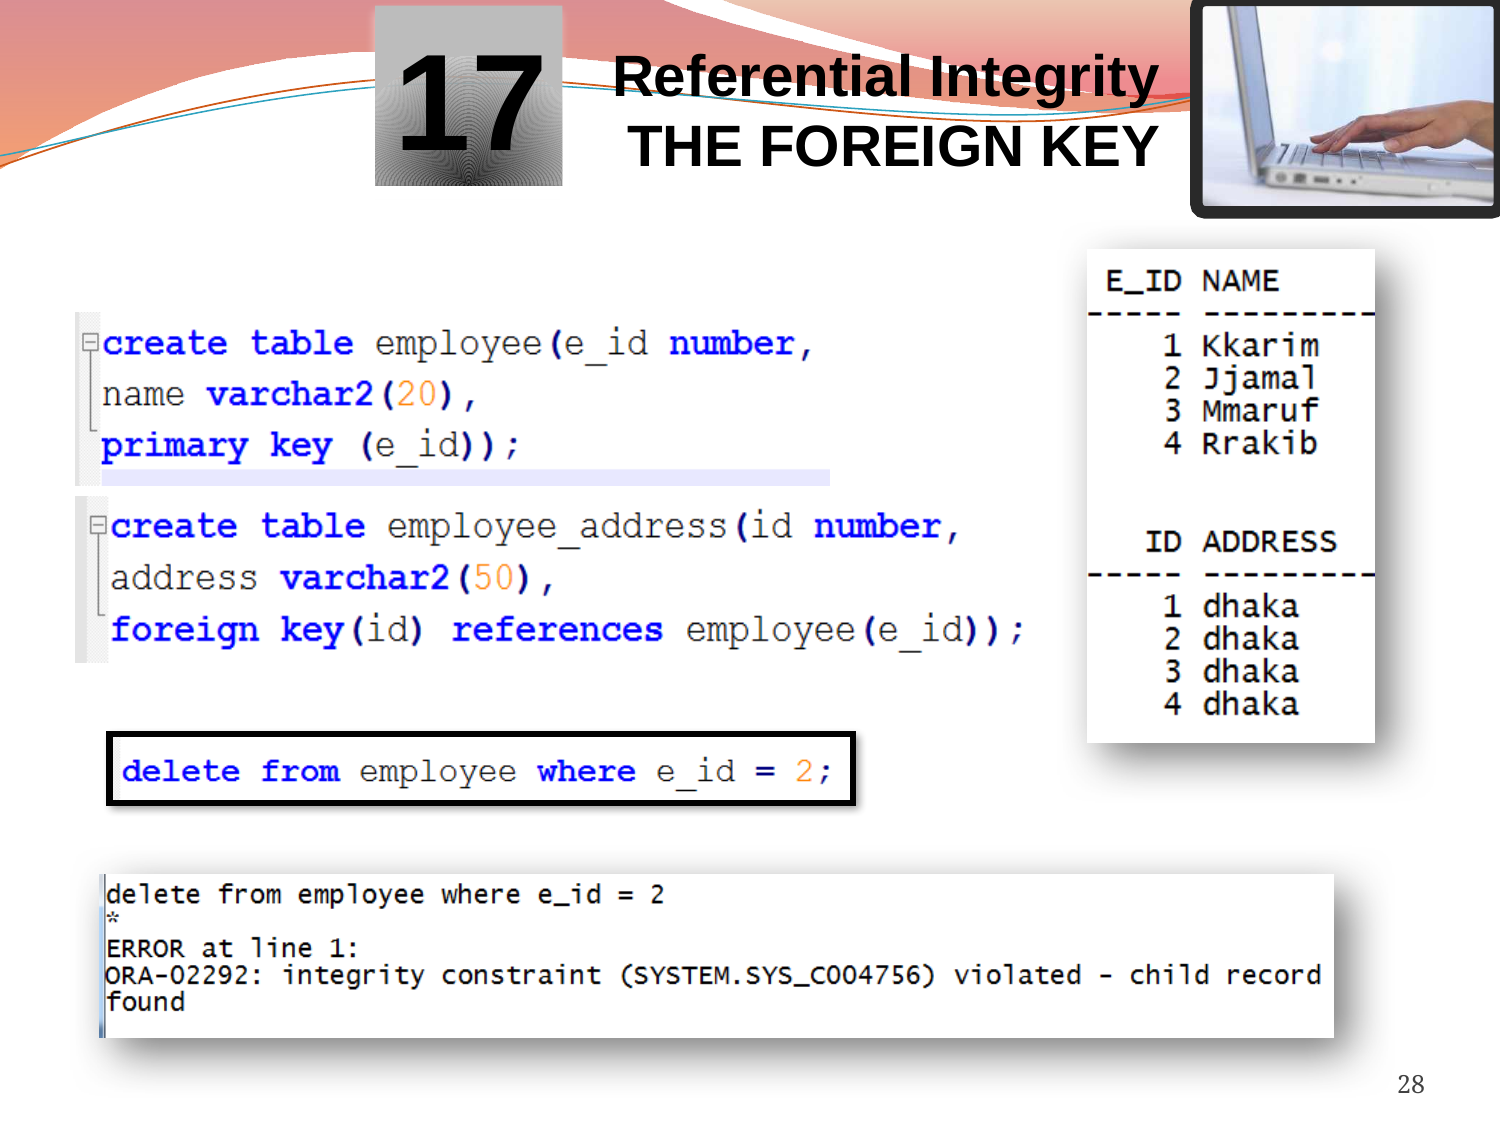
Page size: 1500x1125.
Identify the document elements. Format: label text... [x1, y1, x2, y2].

picture [1087, 249, 1376, 743]
text_box Referential Integrity THE FOREIGN KEY [569, 30, 1175, 186]
slide_number 28 [1299, 1042, 1425, 1103]
text_box 17 [375, 5, 563, 186]
picture [1196, 0, 1500, 213]
picture [99, 874, 1334, 1038]
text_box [74, 312, 1038, 663]
picture [112, 737, 851, 800]
